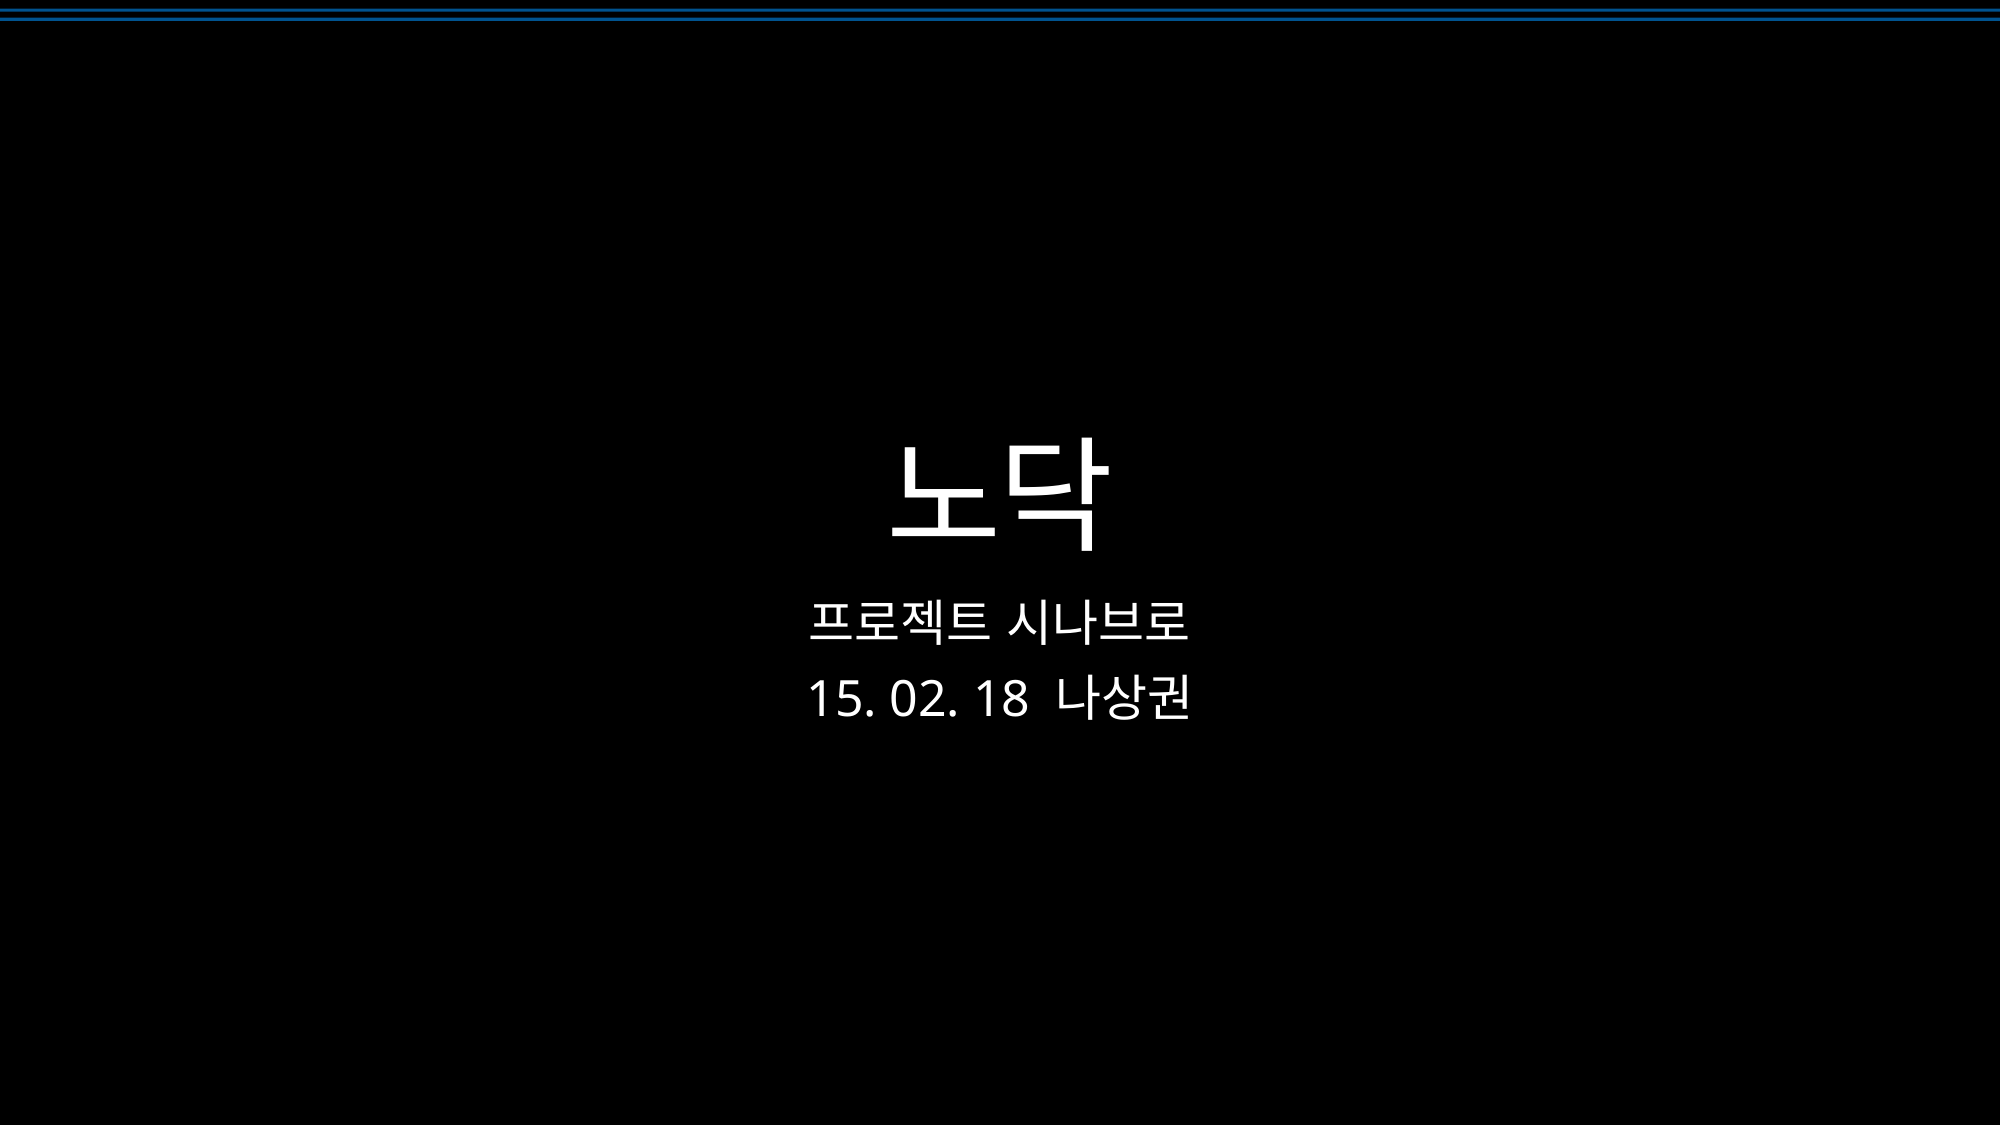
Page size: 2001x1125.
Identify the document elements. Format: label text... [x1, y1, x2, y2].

subtitle 프로젝트 시나브로 15. 02. 18 나상권 [249, 590, 1750, 863]
title 노닥 [249, 184, 1750, 576]
